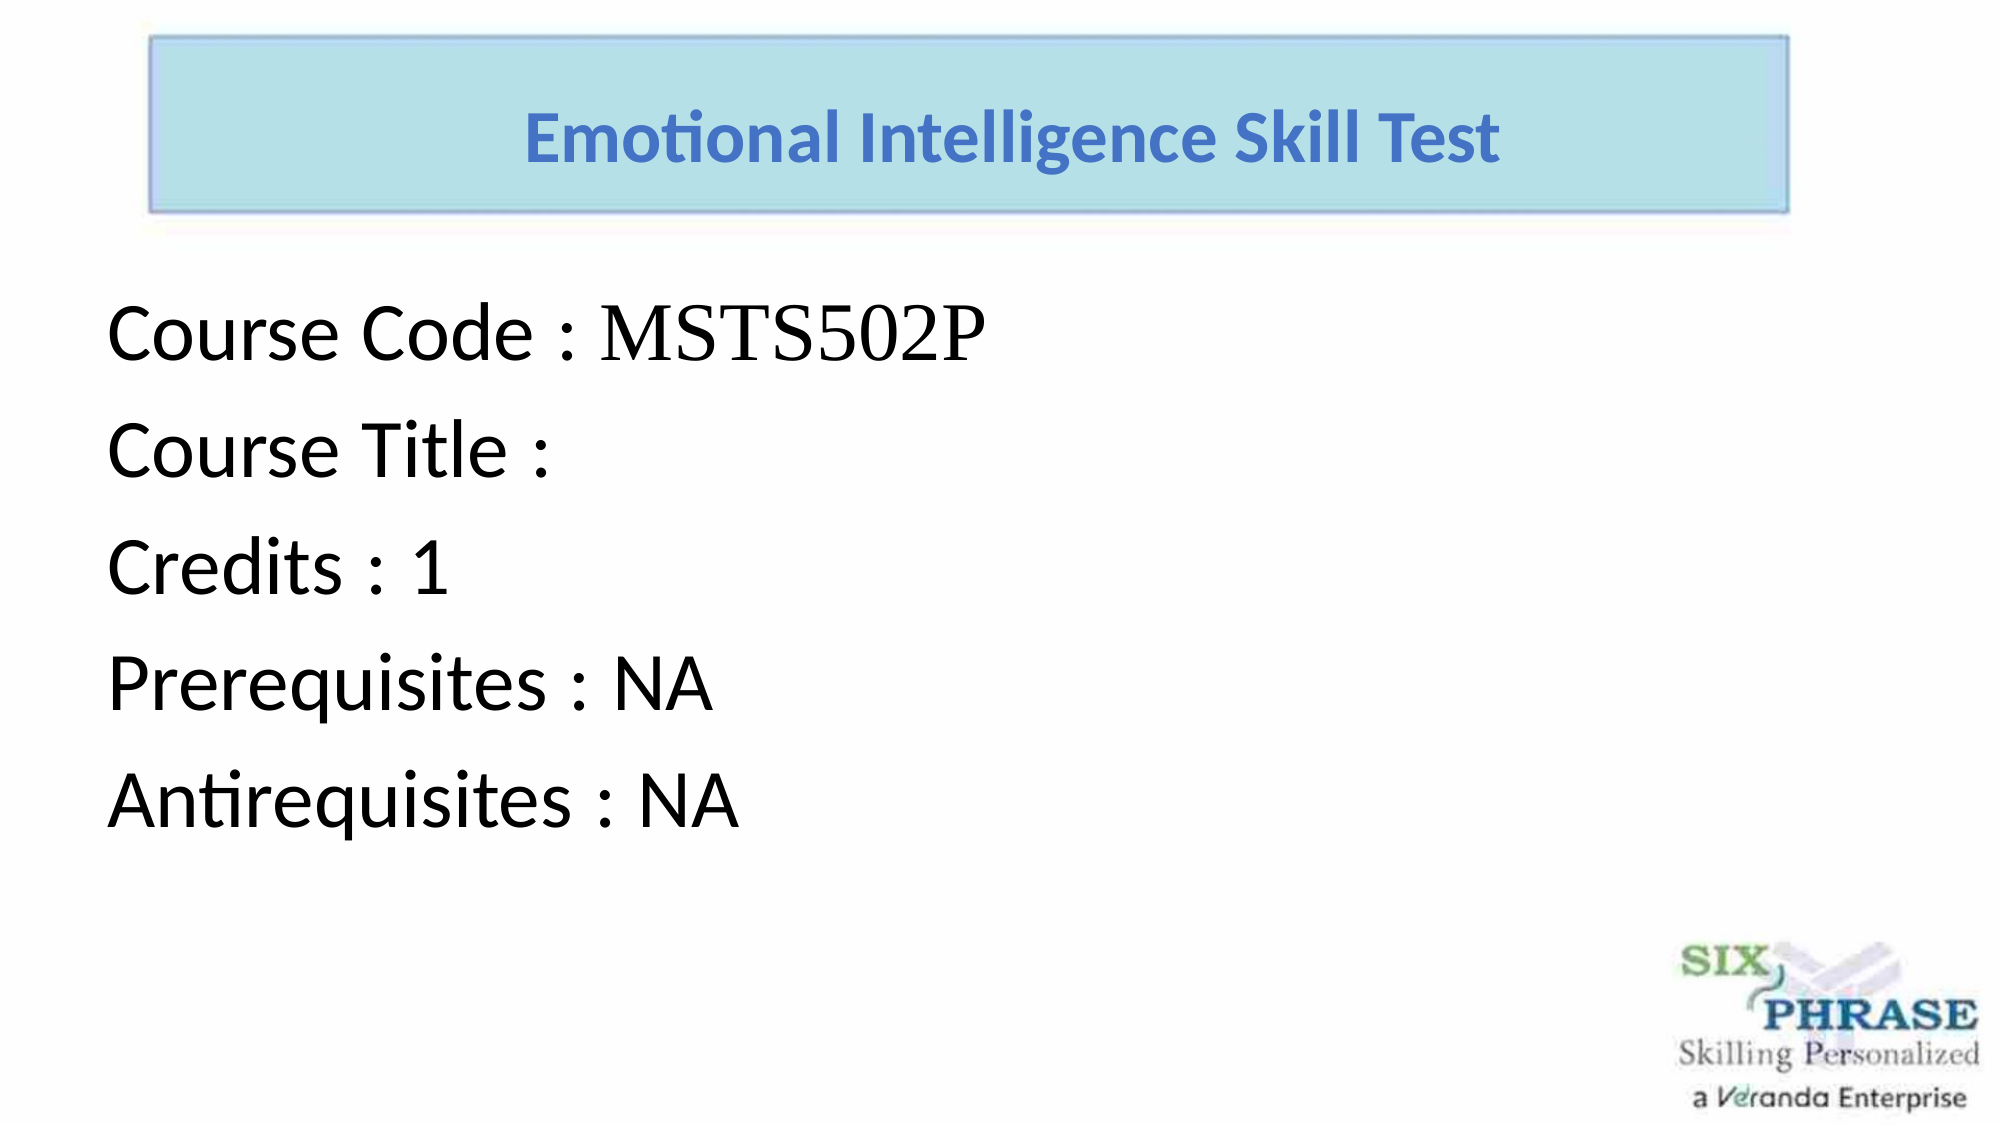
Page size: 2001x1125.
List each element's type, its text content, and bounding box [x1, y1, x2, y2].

text_box Emotional Intelligence Skill Test [524, 70, 1556, 178]
text_box Course Code : MSTS502P Course Title : Credits : 1 Prerequisites : NA Antirequisites : NA [107, 277, 1173, 844]
text_box [0, 0, 2000, 1125]
